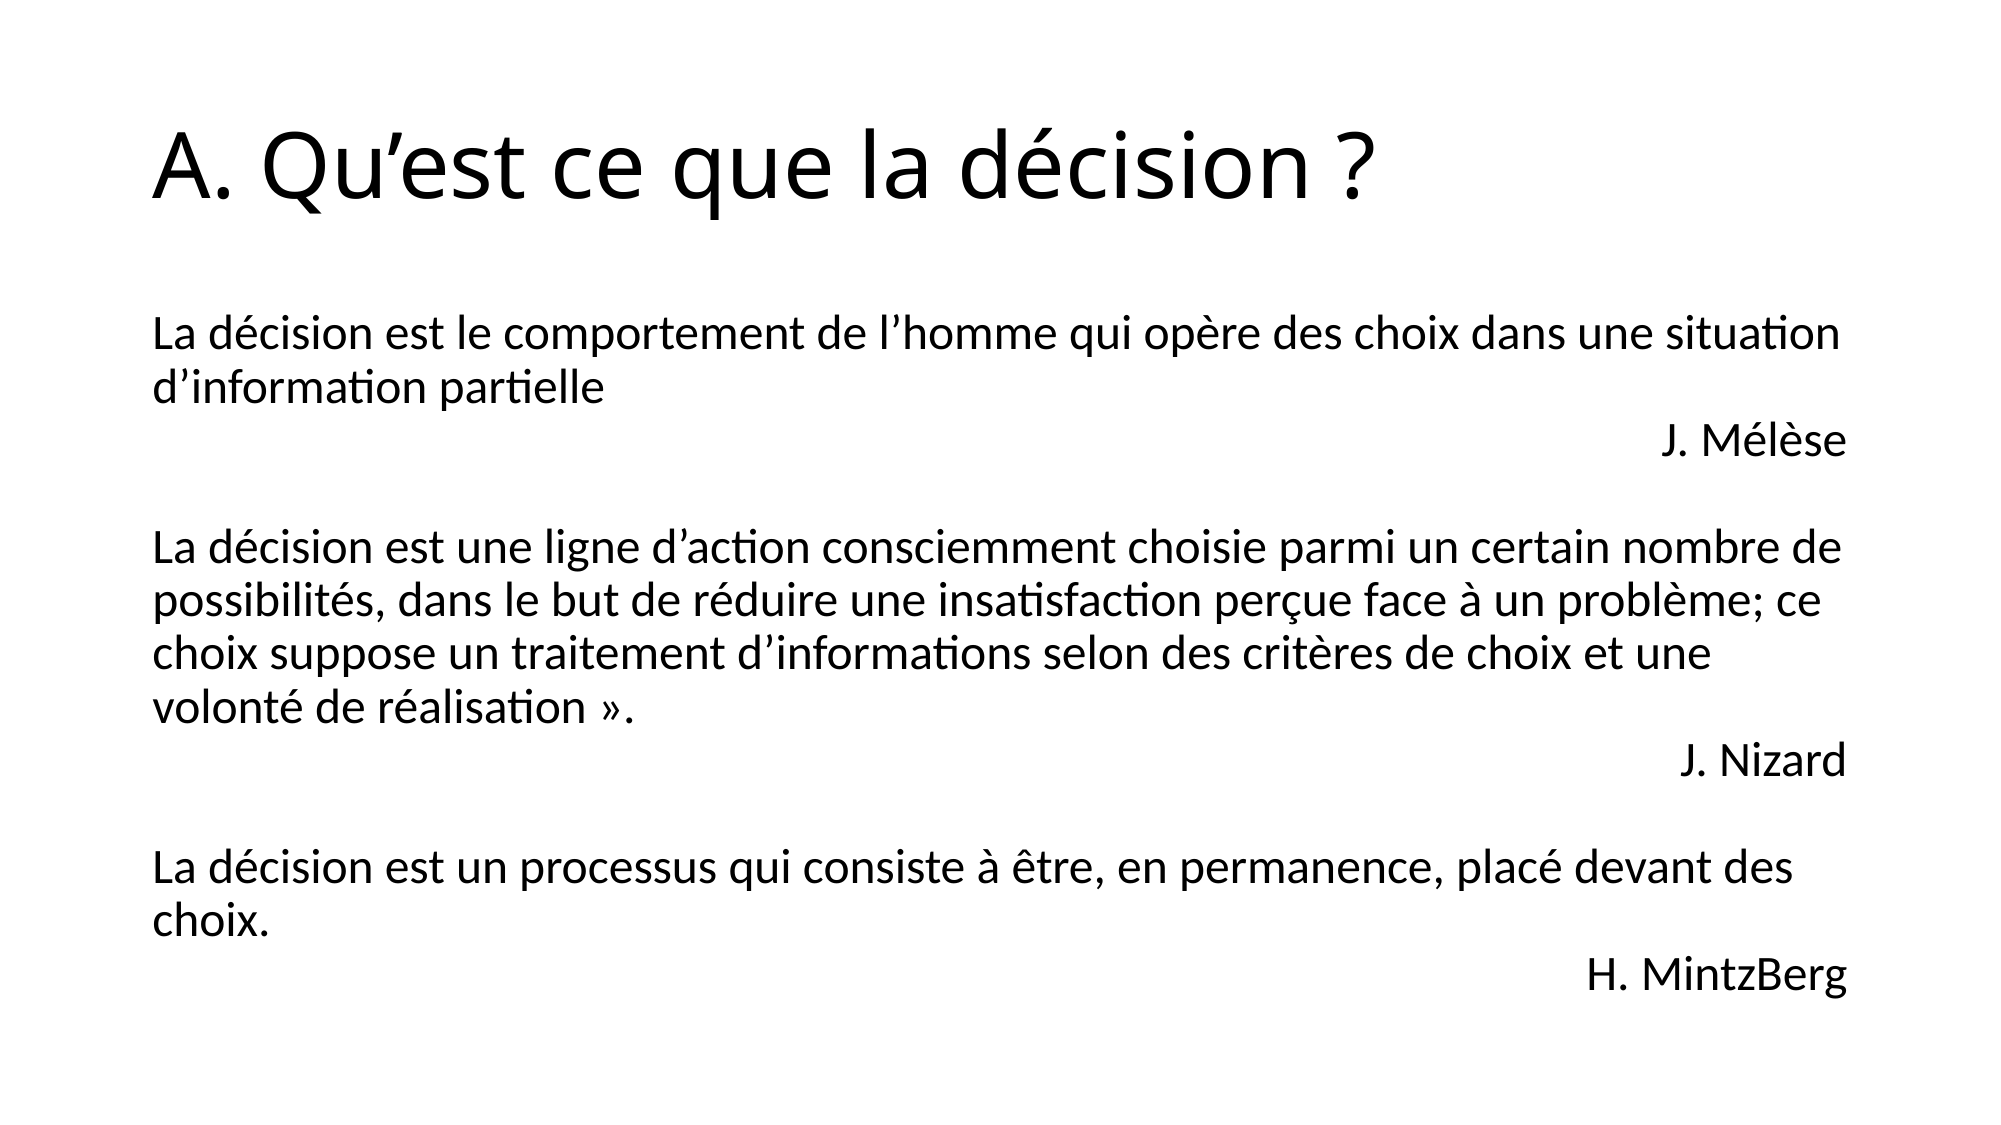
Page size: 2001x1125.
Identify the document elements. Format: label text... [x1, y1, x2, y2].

list La décision est le comportement de l’homme qui opère des choix dans une situation d’information partielle J. Mélèse La décision est une ligne d’action consciemment choisie parmi un certain nombre de possibilités, dans le but de réduire une insatisfaction perçue face à un problème; ce choix suppose un traitement d’informations selon des critères de choix et une volonté de réalisation ». J. Nizard La décision est un processus qui consiste à être, en permanence, placé devant des choix. H. MintzBerg [137, 299, 1863, 1014]
title A. Qu’est ce que la décision ? [137, 59, 1863, 278]
